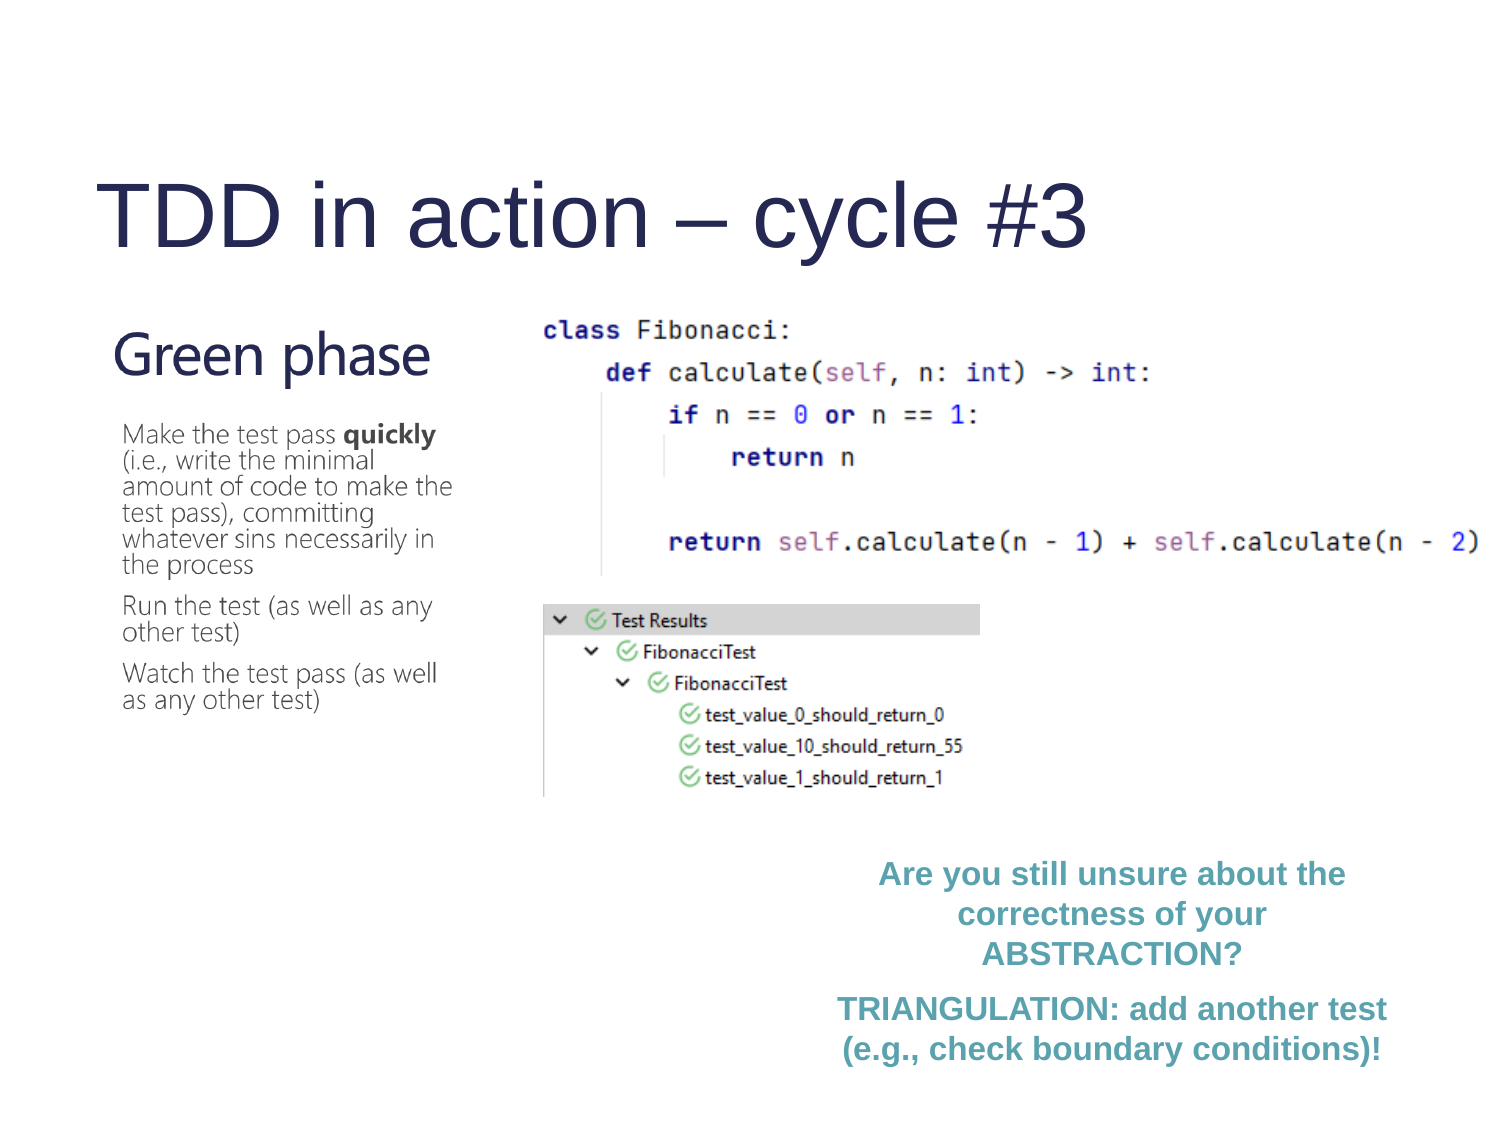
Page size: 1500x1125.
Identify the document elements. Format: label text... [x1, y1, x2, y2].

text_box Are you still unsure about the correctness of your ABSTRACTION? TRIANGULATION: add another test (e.g., check boundary conditions)! [818, 845, 1407, 1075]
picture [78, 282, 1484, 797]
title TDD in action – cycle #3 [80, 81, 1407, 312]
